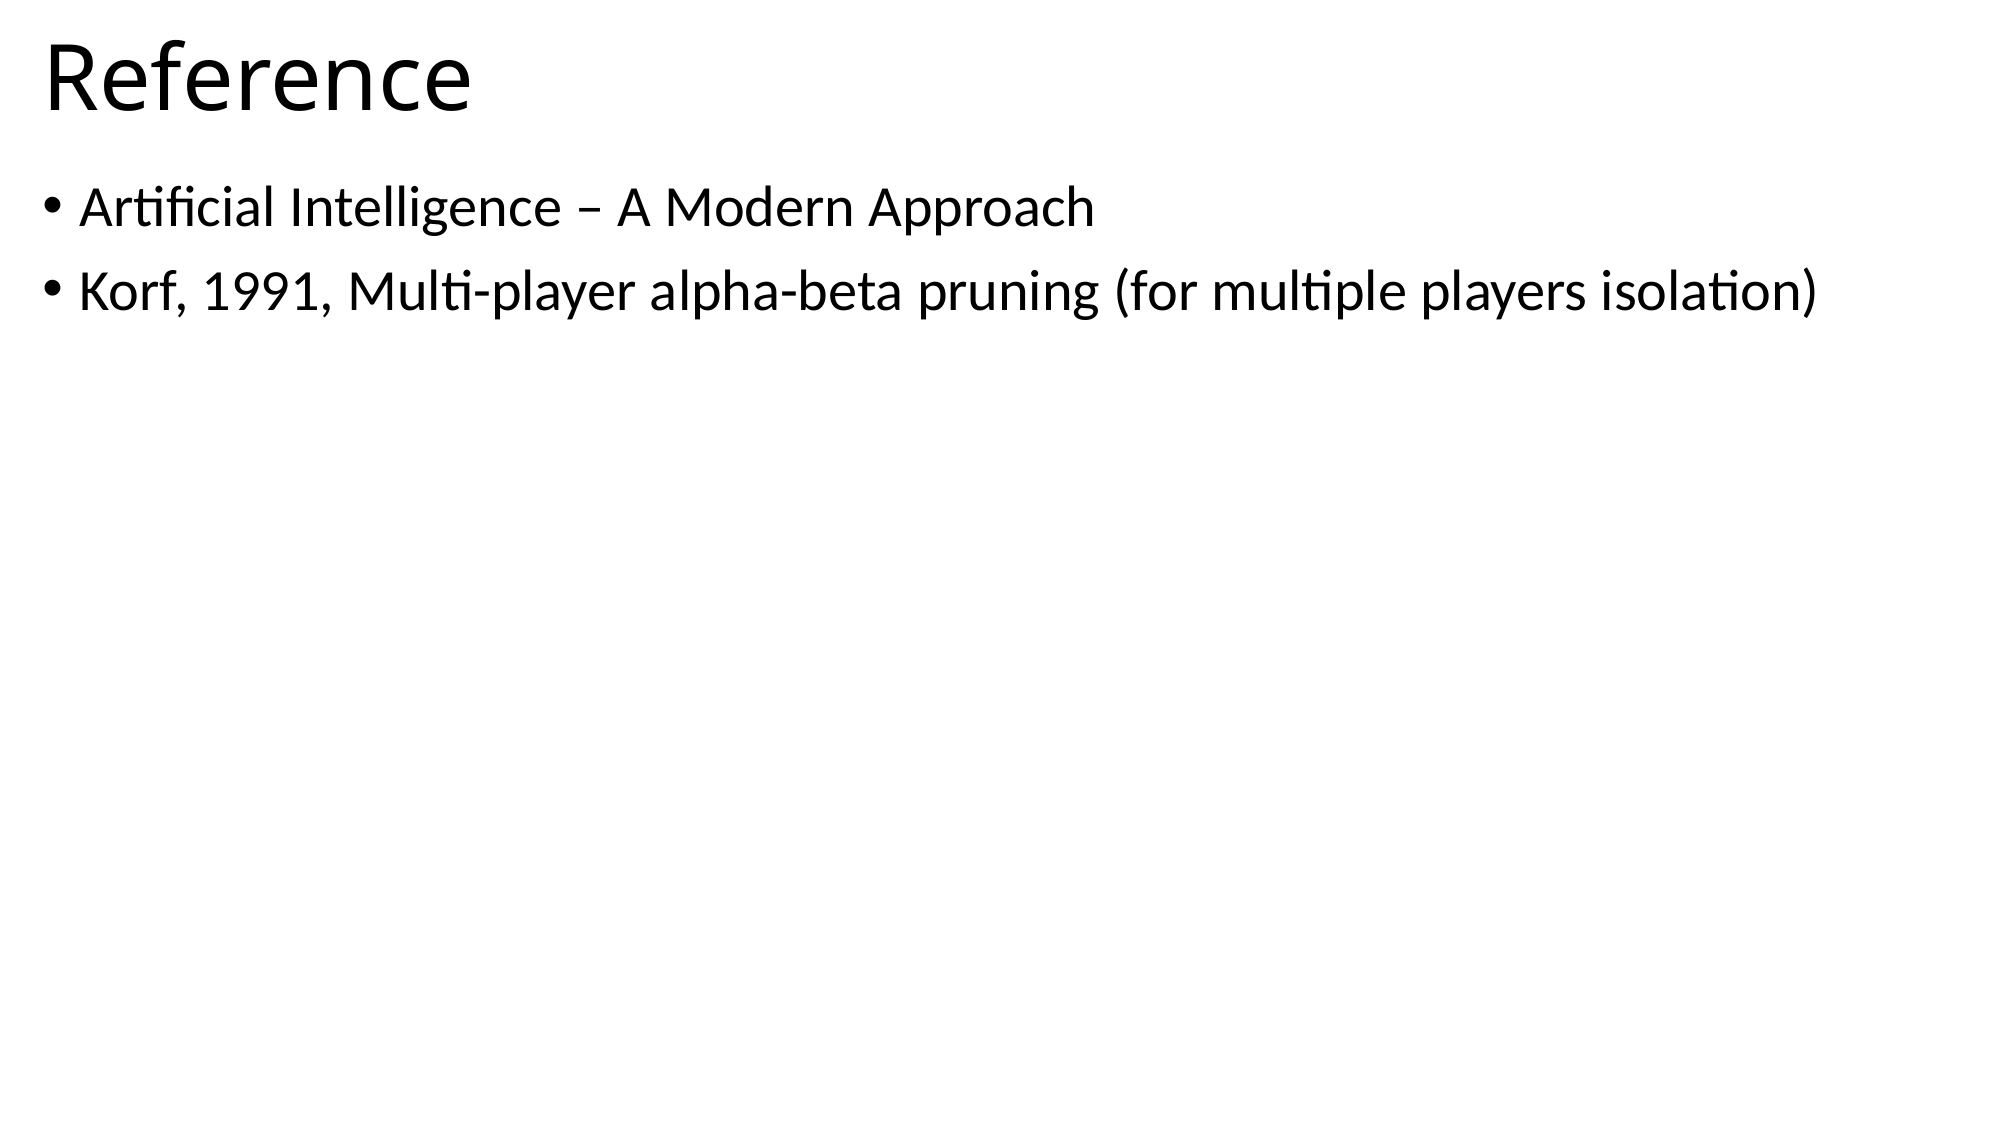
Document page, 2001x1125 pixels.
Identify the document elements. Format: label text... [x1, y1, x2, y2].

title Reference [27, 21, 1964, 141]
list Artificial Intelligence – A Modern Approach Korf, 1991, Multi-player alpha-beta pruning (for multiple players isolation) [27, 168, 1964, 1090]
